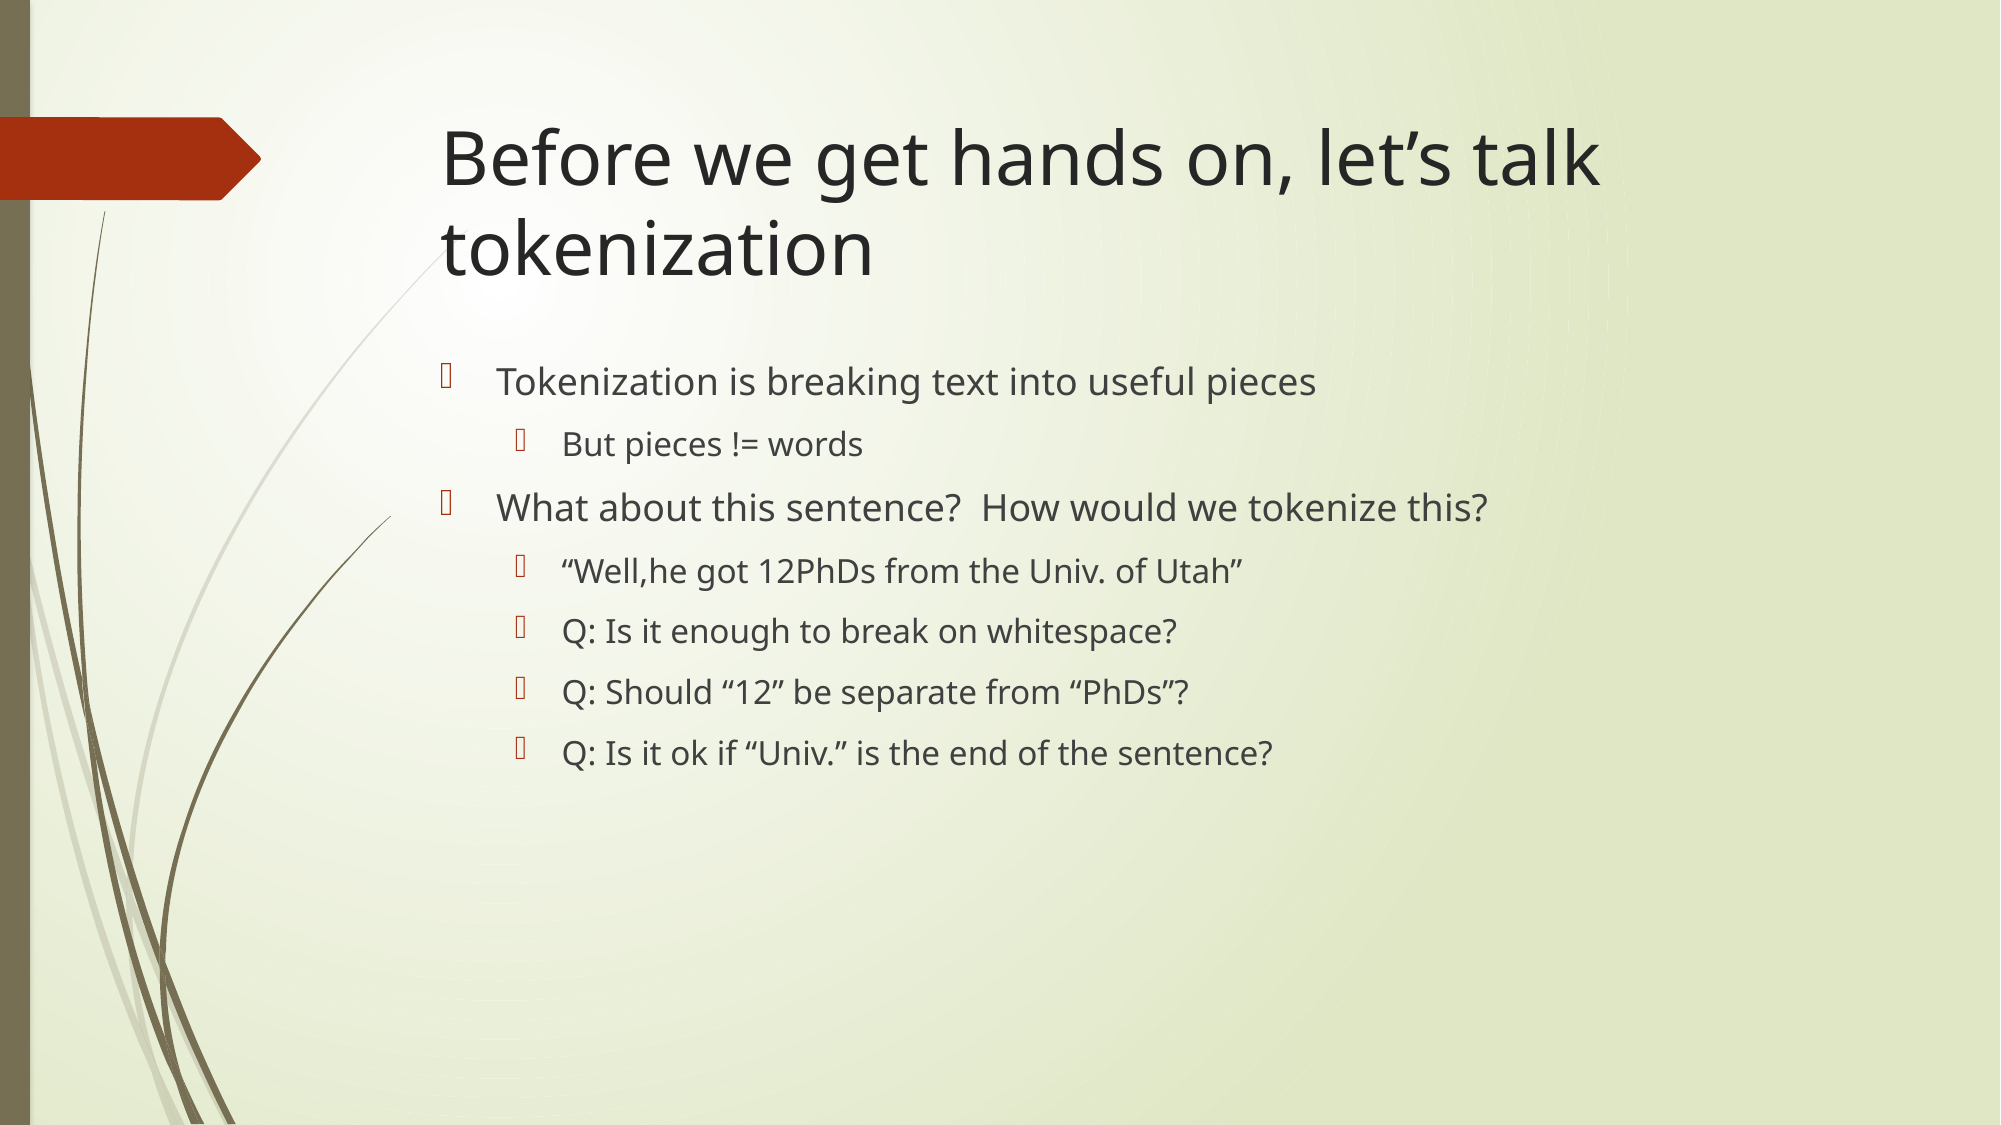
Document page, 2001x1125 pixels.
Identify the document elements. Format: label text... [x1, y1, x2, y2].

title Before we get hands on, let’s talk tokenization [425, 102, 1888, 313]
list Tokenization is breaking text into useful pieces But pieces != words What about this sentence? How would we tokenize this? “Well,he got 12PhDs from the Univ. of Utah” Q: Is it enough to break on whitespace? Q: Should “12” be separate from “PhDs”? Q: Is it ok if “Univ.” is the end of the sentence? [424, 350, 1888, 970]
